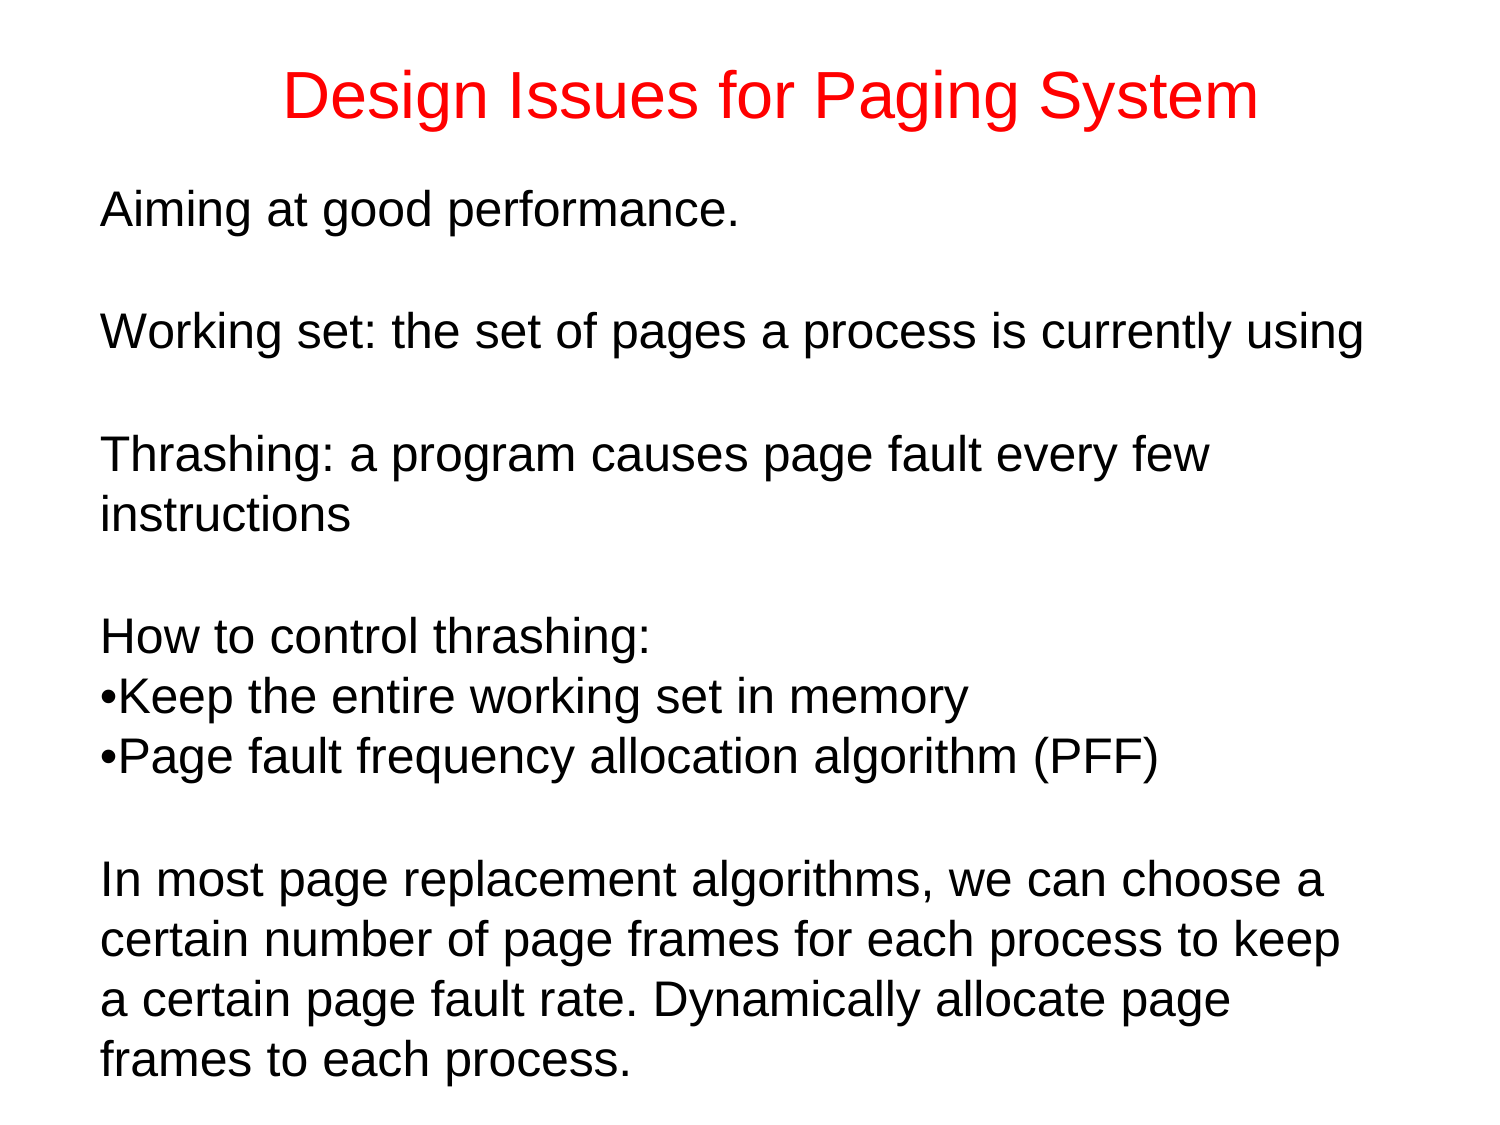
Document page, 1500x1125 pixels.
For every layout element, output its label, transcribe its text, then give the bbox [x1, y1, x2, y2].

text_box Aiming at good performance. Working set: the set of pages a process is currently using Thrashing: a program causes page fault every few instructions How to control thrashing: •Keep the entire working set in memory •Page fault frequency allocation algorithm (PFF) In most page replacement algorithms, we can choose a certain number of page frames for each process to keep a certain page fault rate. Dynamically allocate page frames to each process. [98, 241, 1369, 1087]
title Design Issues for Paging System [58, 1, 1442, 241]
